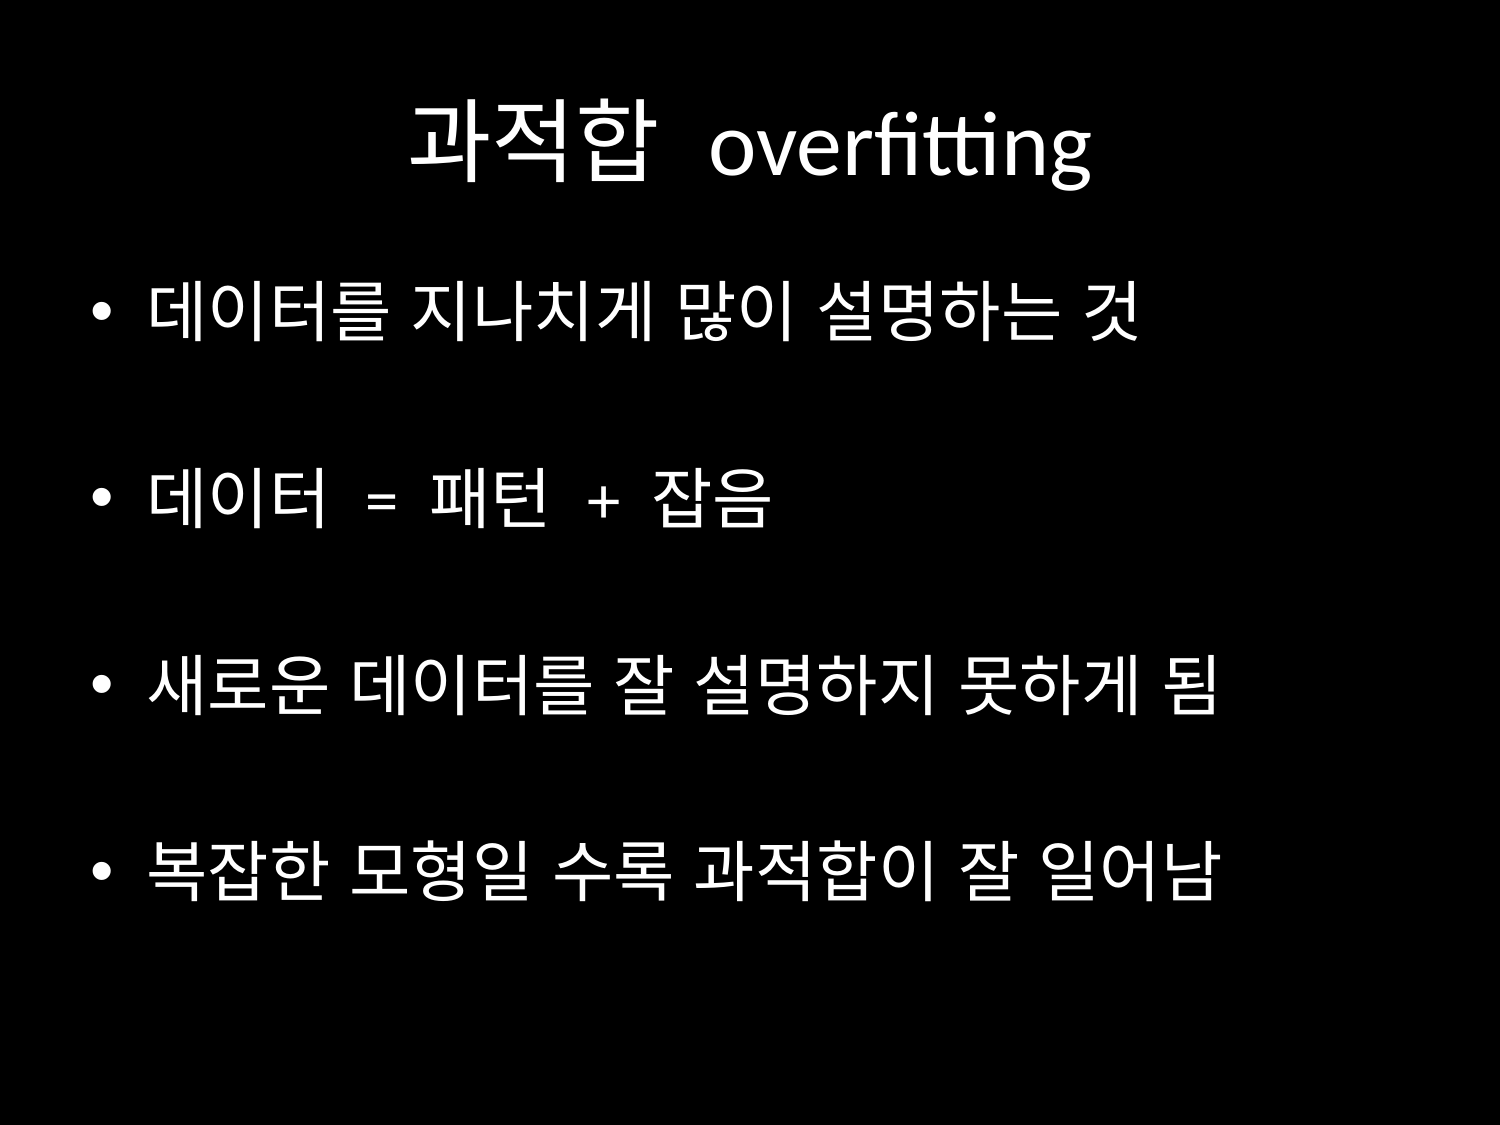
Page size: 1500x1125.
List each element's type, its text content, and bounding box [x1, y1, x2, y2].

title 과적합 overfitting [75, 45, 1425, 233]
list 데이터를 지나치게 많이 설명하는 것 데이터 = 패턴 + 잡음 새로운 데이터를 잘 설명하지 못하게 됨 복잡한 모형일 수록 과적합이 잘 일어남 [75, 262, 1425, 1005]
